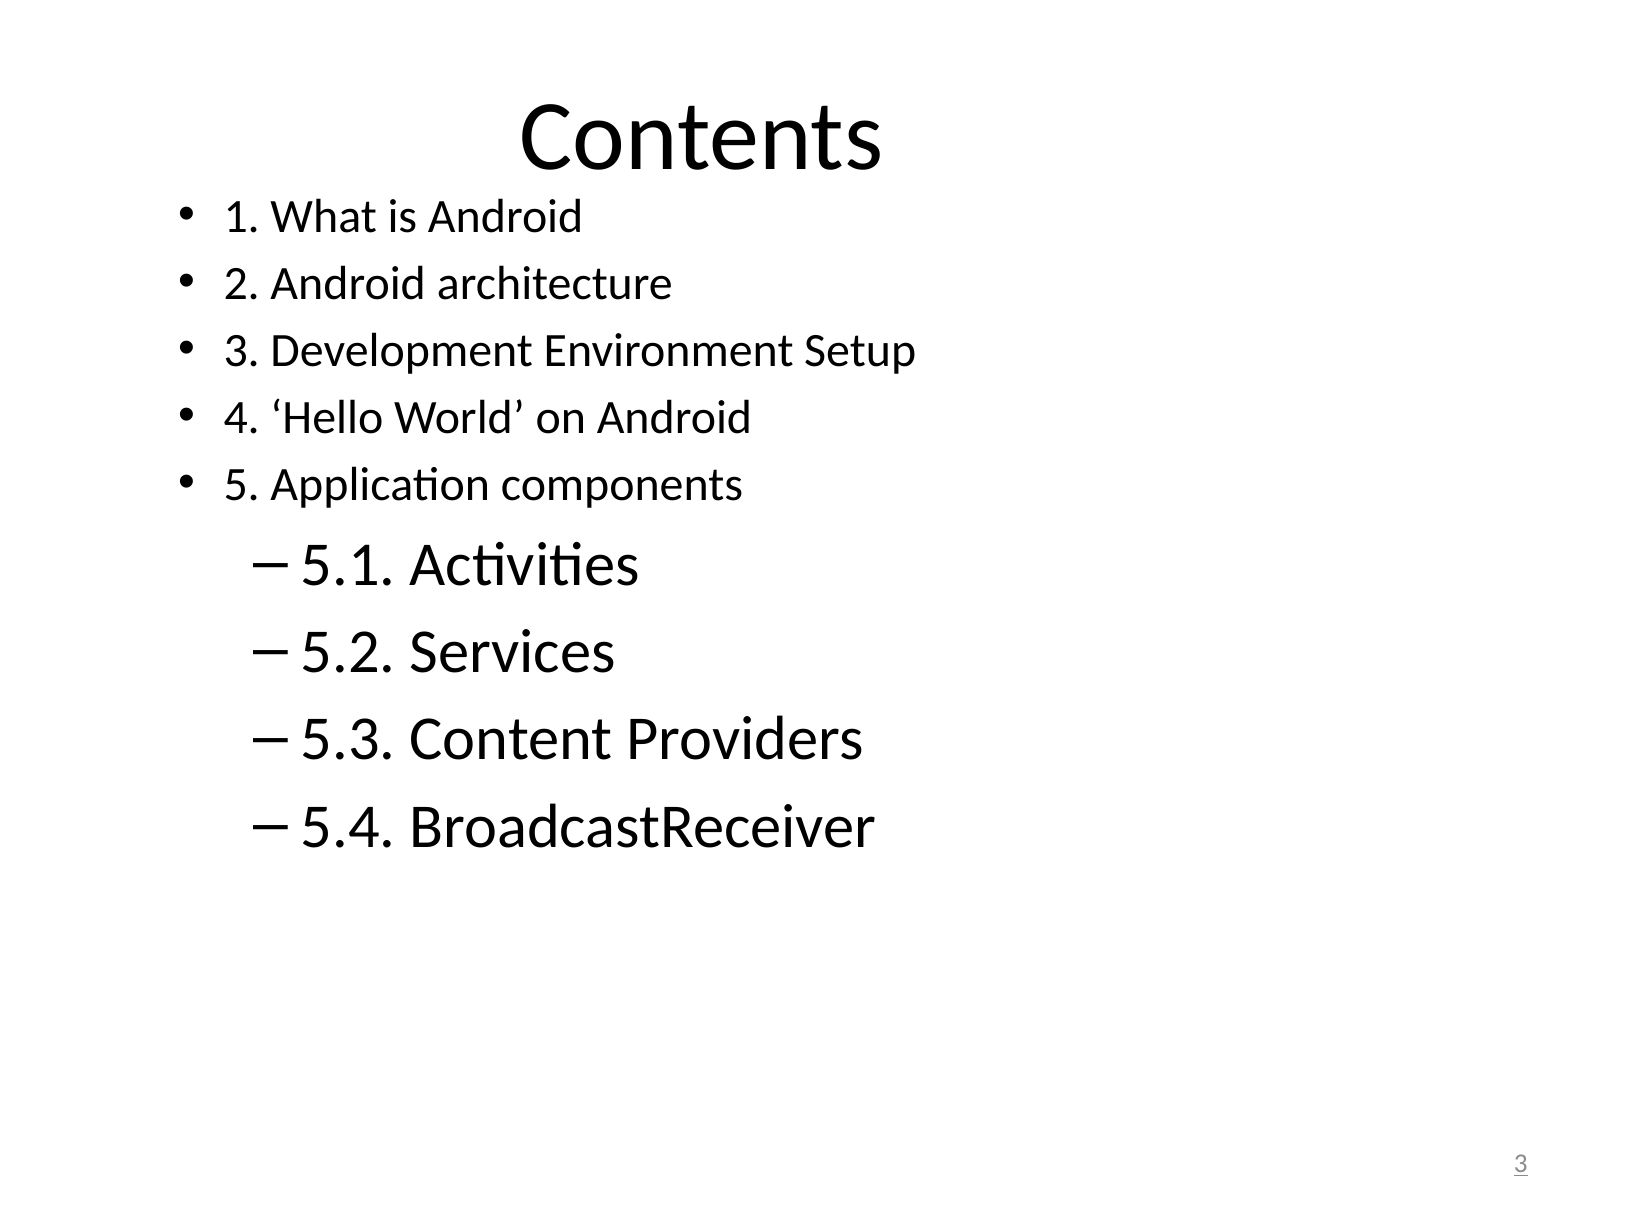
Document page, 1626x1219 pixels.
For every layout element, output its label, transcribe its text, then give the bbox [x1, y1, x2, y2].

title Contents [0, 91, 1404, 168]
list 1. What is Android 2. Android architecture 3. Development Environment Setup 4. ‘Hello World’ on Android 5. Application components 5.1. Activities 5.2. Services 5.3. Content Providers 5.4. BroadcastReceiver [162, 176, 1625, 1124]
slide_number 2 [1164, 1129, 1544, 1195]
